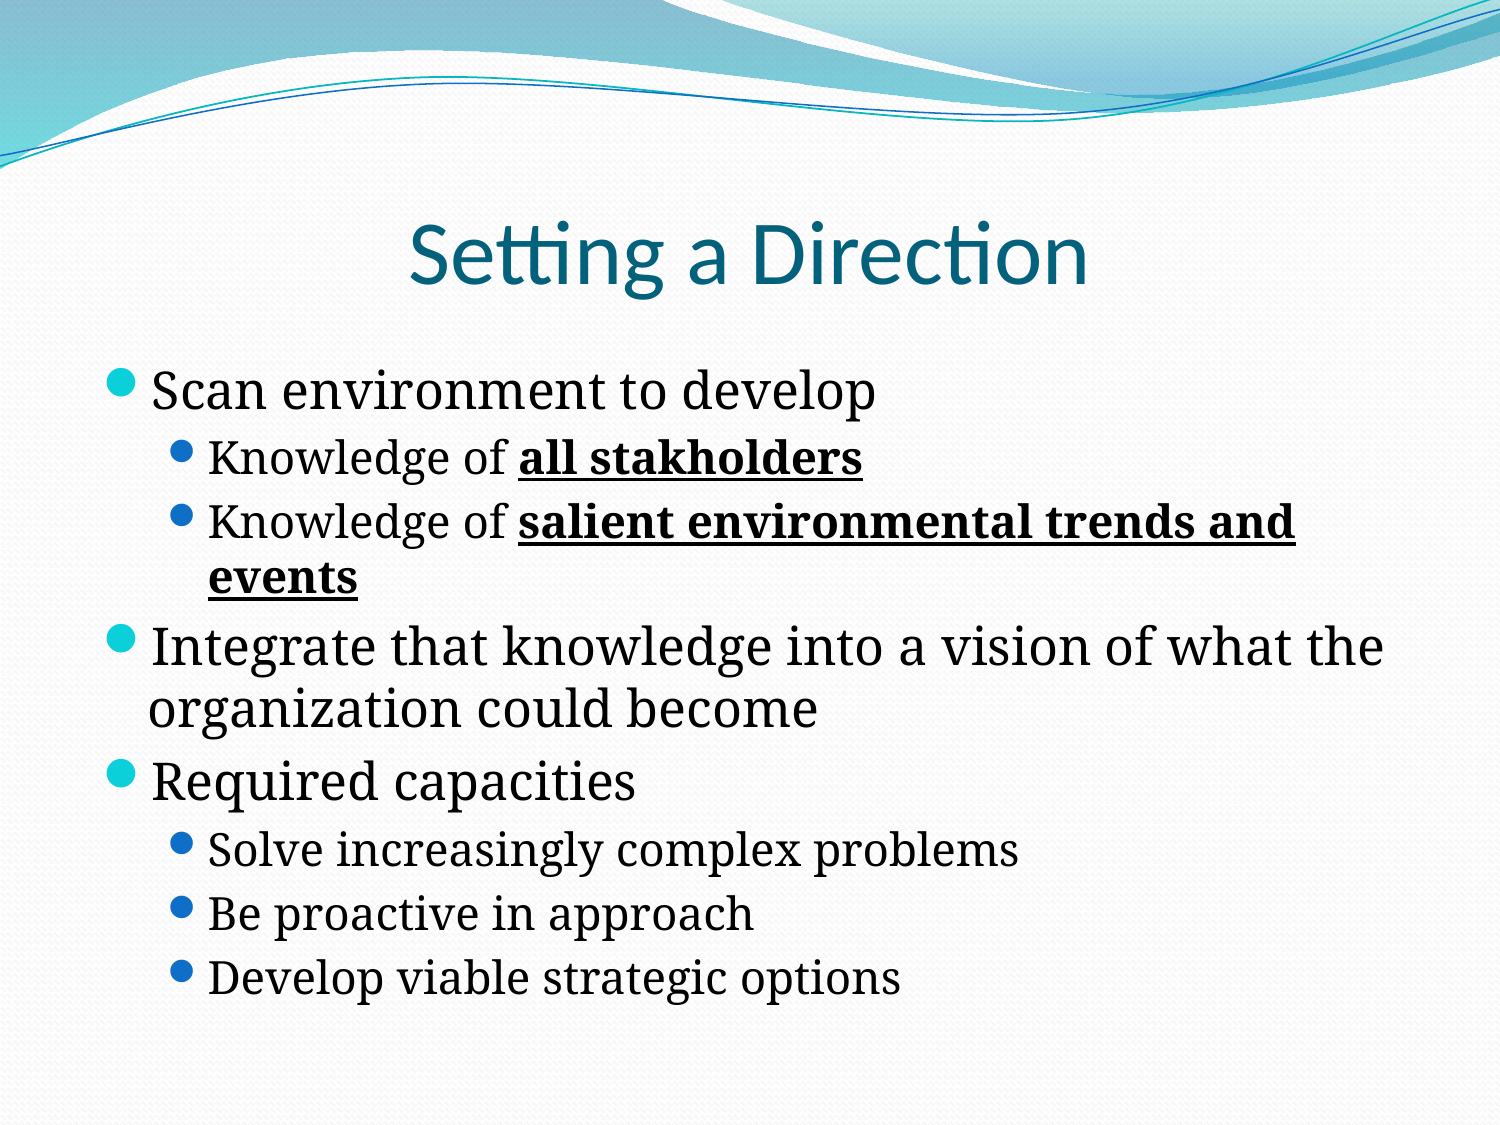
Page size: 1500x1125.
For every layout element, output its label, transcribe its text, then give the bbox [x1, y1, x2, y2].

list Scan environment to develop Knowledge of all stakholders Knowledge of salient environmental trends and events Integrate that knowledge into a vision of what the organization could become Required capacities Solve increasingly complex problems Be proactive in approach Develop viable strategic options [87, 349, 1425, 1013]
title Setting a Direction [74, 115, 1426, 304]
